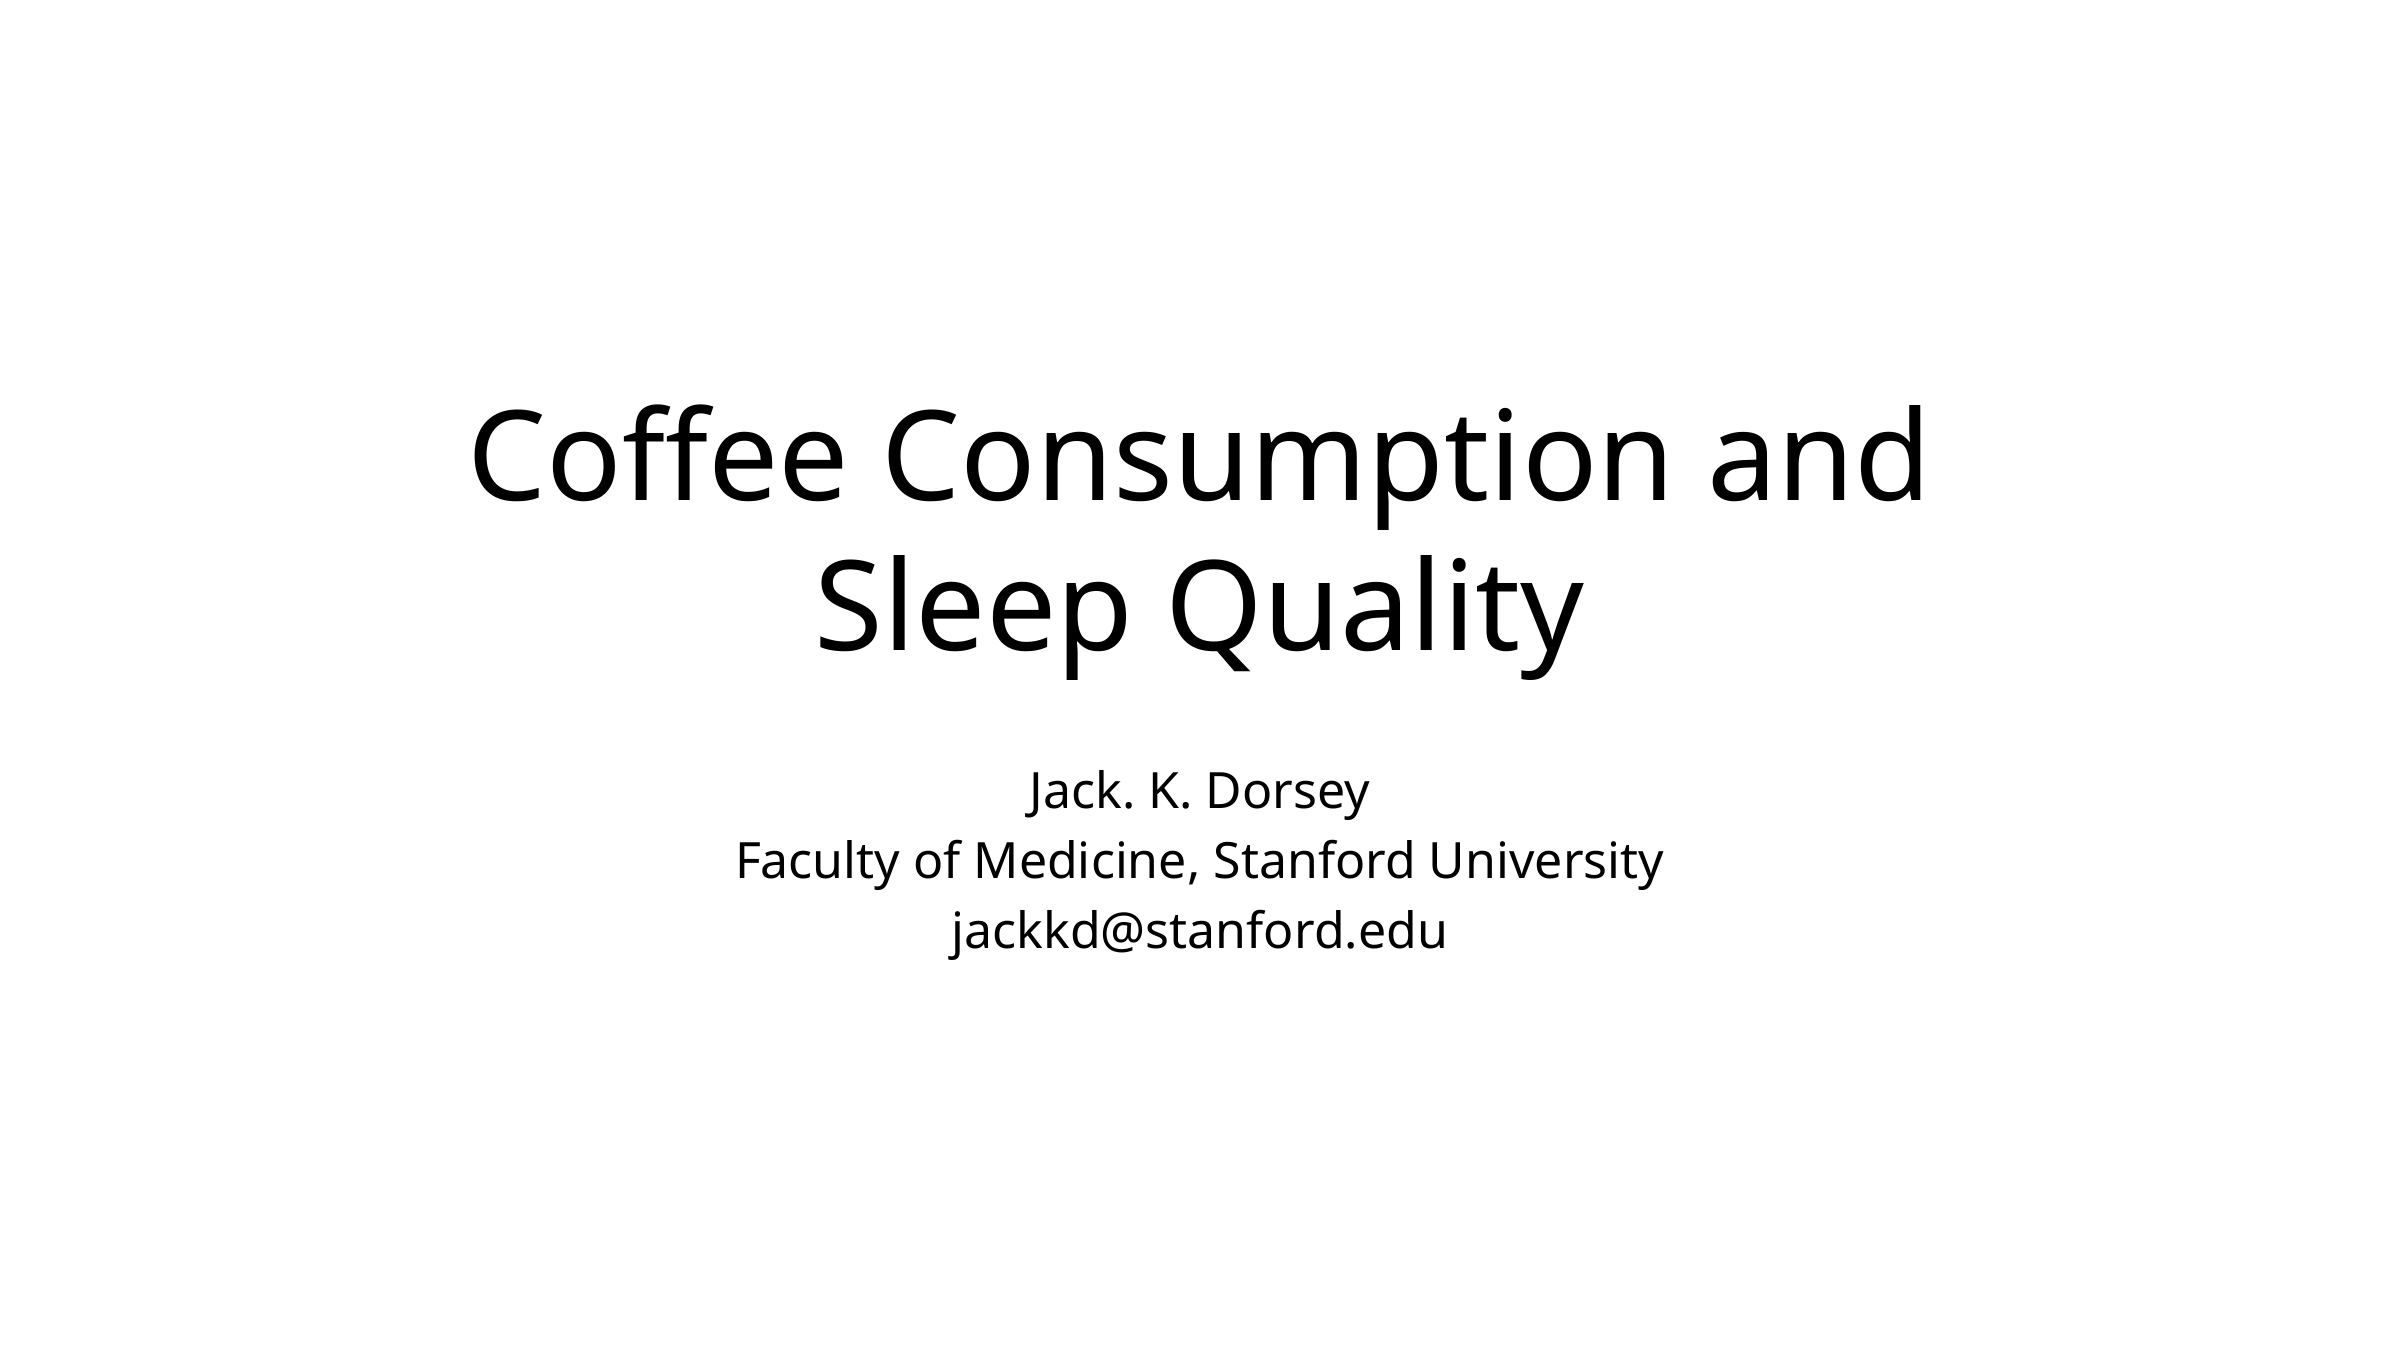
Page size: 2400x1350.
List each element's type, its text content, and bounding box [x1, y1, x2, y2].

title Coffee Consumption and Sleep Quality [450, 329, 1950, 721]
subtitle Jack. K. Dorsey Faculty of Medicine, Stanford University jackkd@stanford.edu [450, 750, 1950, 1023]
